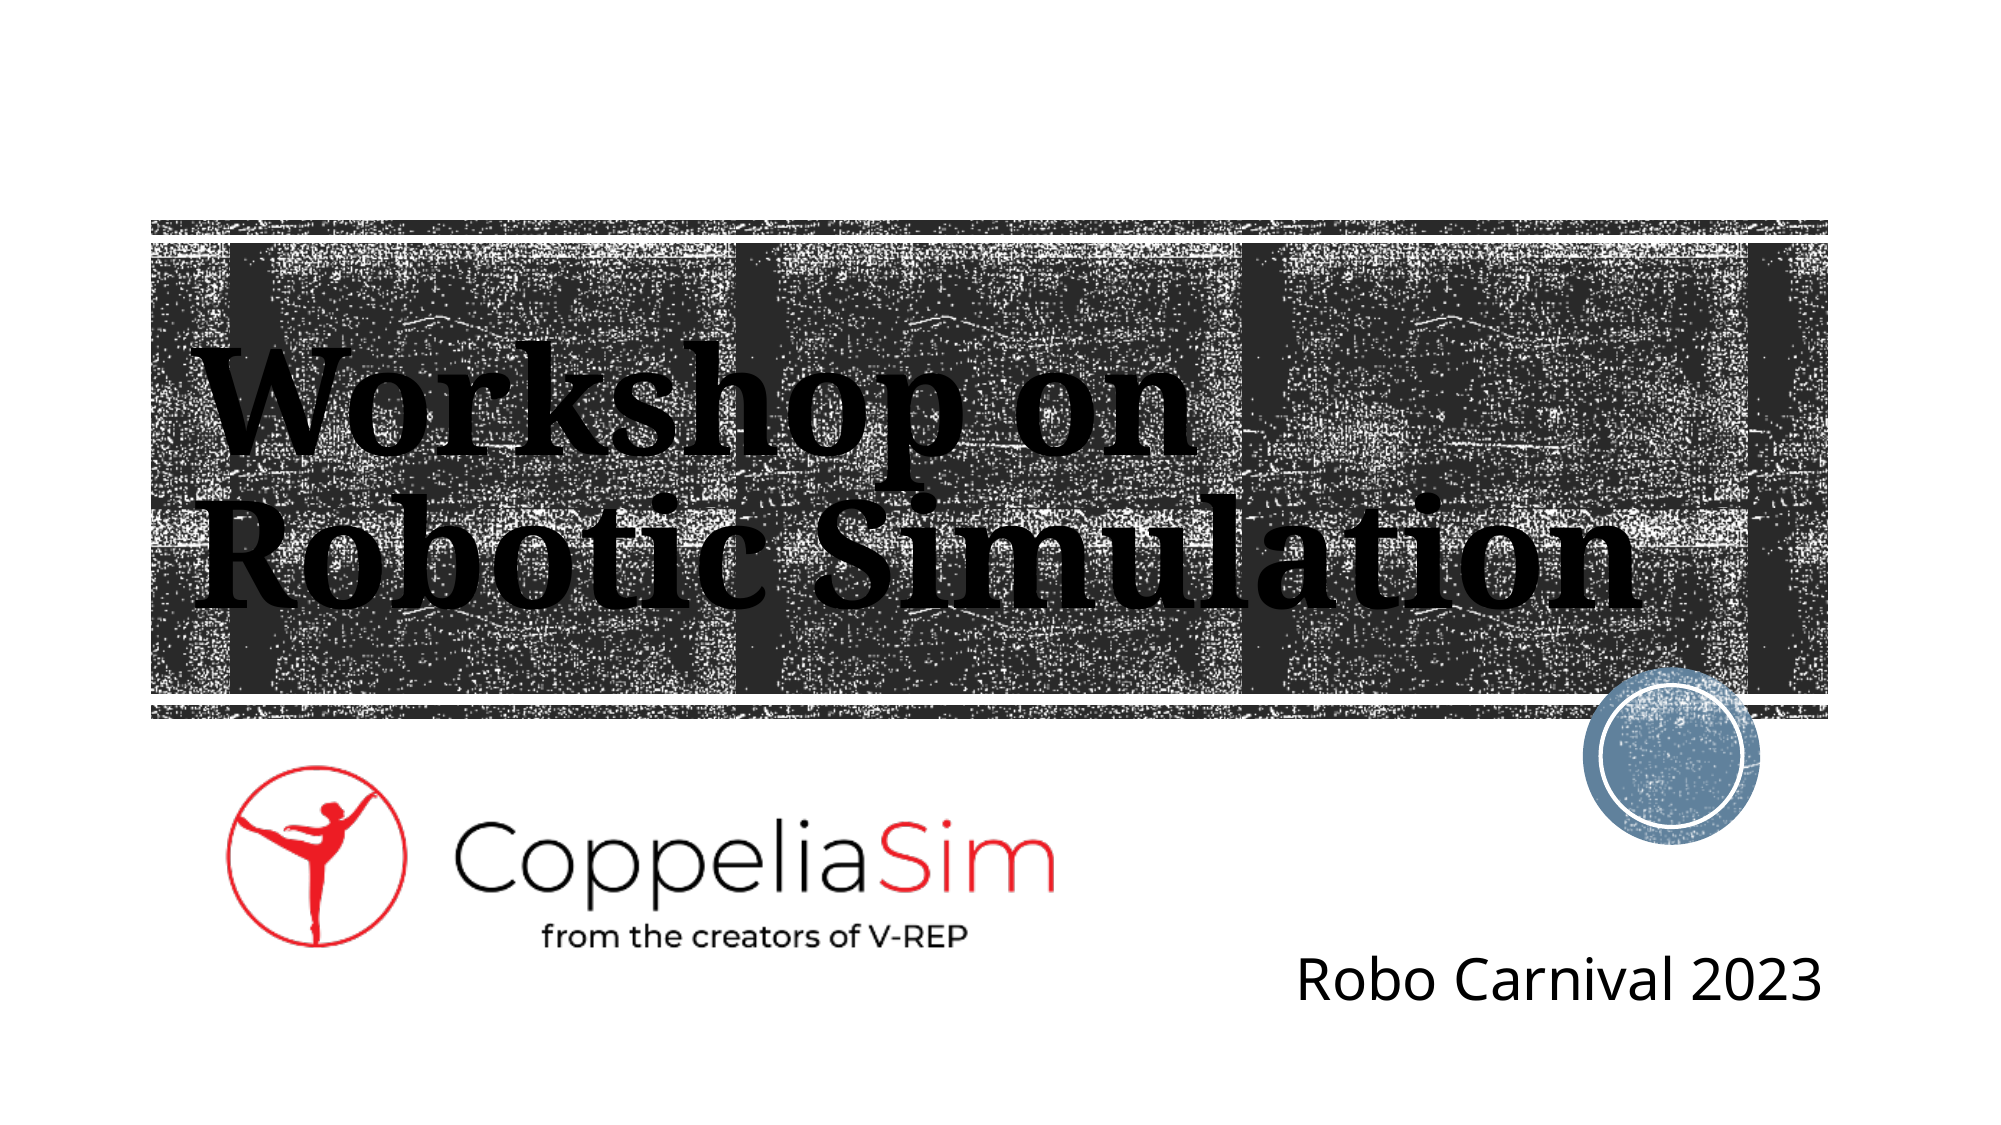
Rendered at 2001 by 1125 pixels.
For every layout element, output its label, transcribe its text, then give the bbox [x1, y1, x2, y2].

text_box [151, 705, 1598, 719]
picture [176, 728, 1115, 990]
title Workshop on Robotic Simulation [176, 290, 1824, 682]
subtitle Robo Carnival 2023 [1208, 942, 1839, 1075]
text_box [1745, 705, 1828, 719]
text_box [151, 220, 1828, 235]
text_box [151, 243, 1828, 694]
